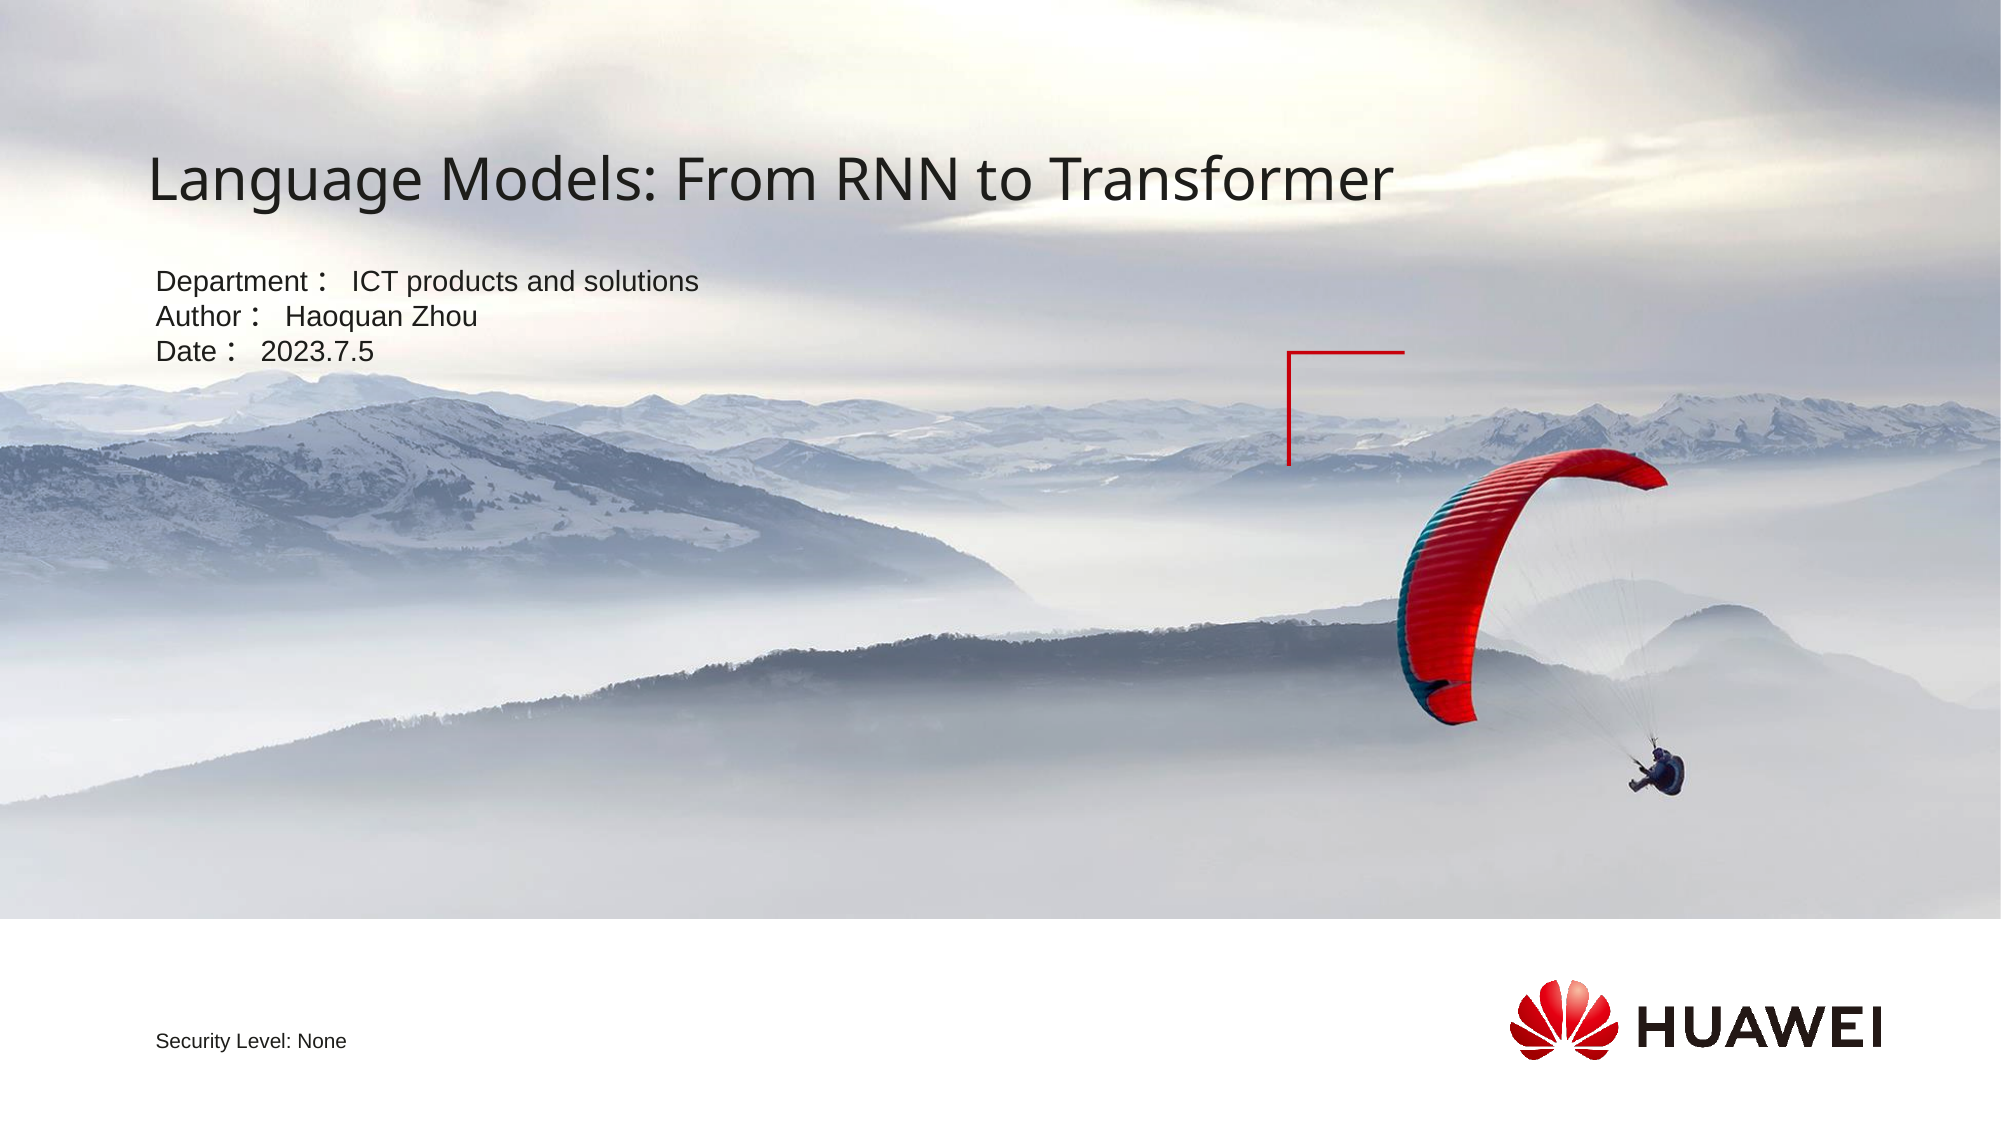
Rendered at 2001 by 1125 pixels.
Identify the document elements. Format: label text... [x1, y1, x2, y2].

title Language Models: From RNN to Transformer [147, 148, 1466, 320]
picture [1510, 980, 1881, 1060]
list Department：ICT products and solutions Author：Haoquan Zhou Date：2023.7.5 [155, 262, 1228, 397]
text_box Security Level: None [155, 1027, 584, 1050]
picture [0, 0, 2001, 919]
